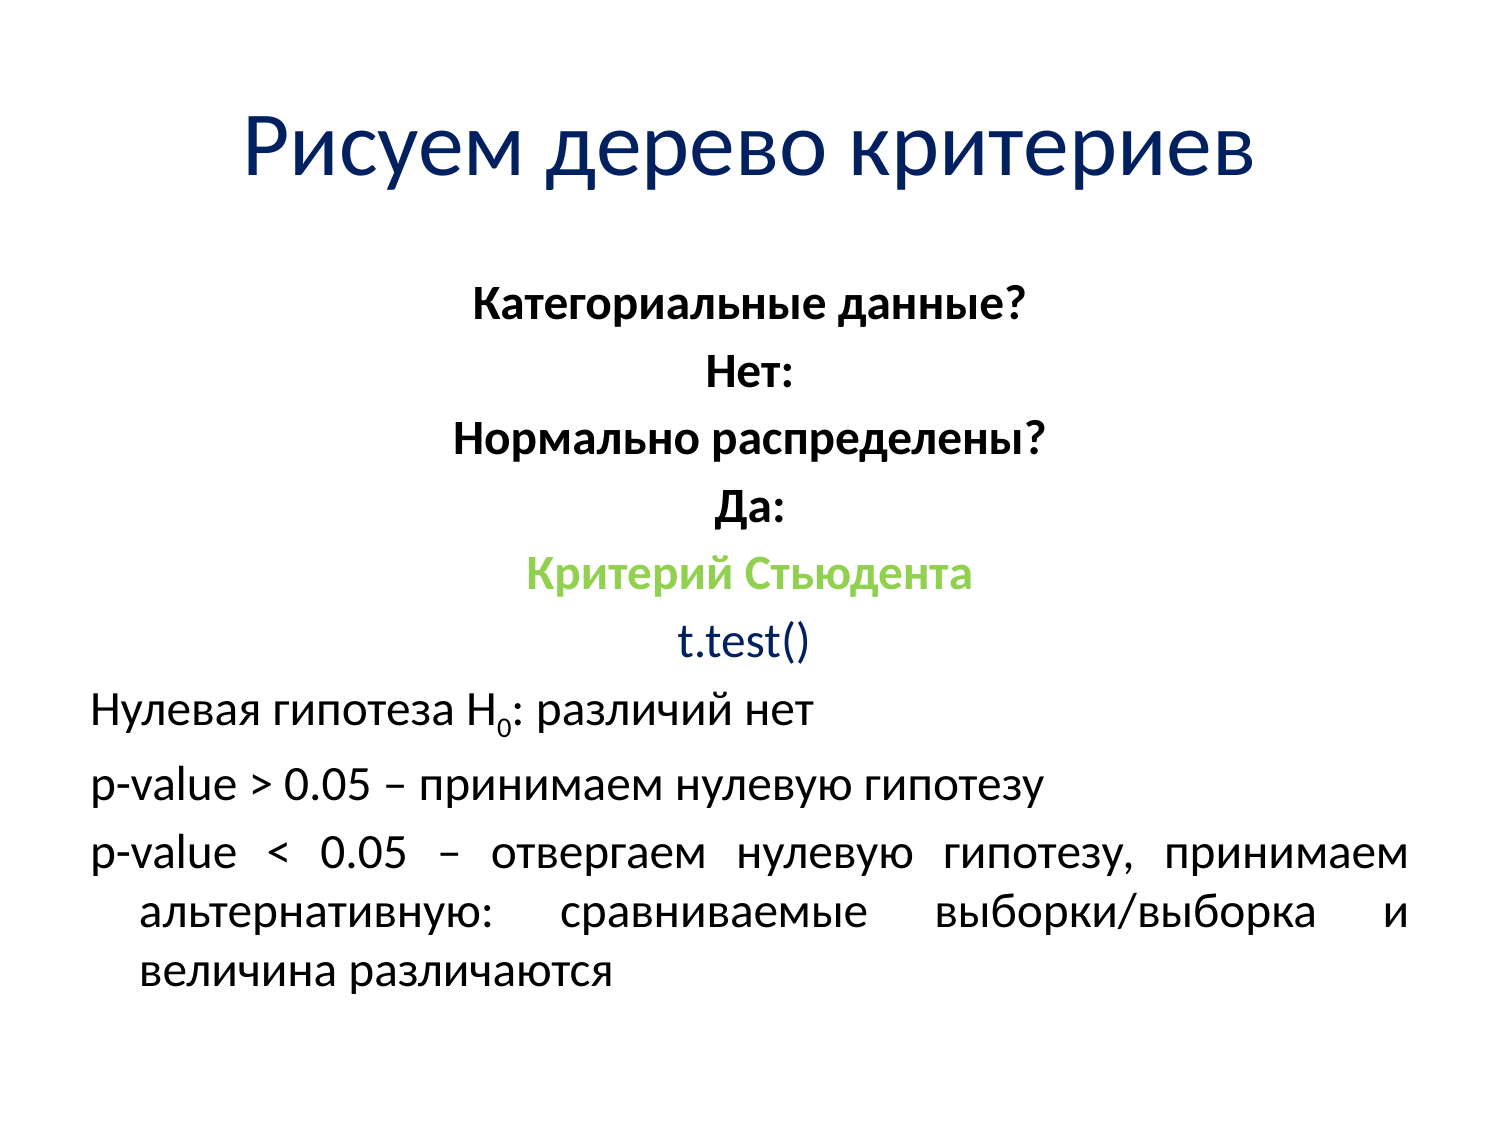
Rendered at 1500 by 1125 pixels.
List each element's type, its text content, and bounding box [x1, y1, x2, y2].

list Категориальные данные? Нет: Нормально распределены? Да: Критерий Стьюдента t.test() Нулевая гипотеза H0: различий нет p-value > 0.05 – принимаем нулевую гипотезу p-value < 0.05 – отвергаем нулевую гипотезу, принимаем альтернативную: сравниваемые выборки/выборка и величина различаются [75, 262, 1425, 1005]
title Рисуем дерево критериев [75, 45, 1425, 233]
